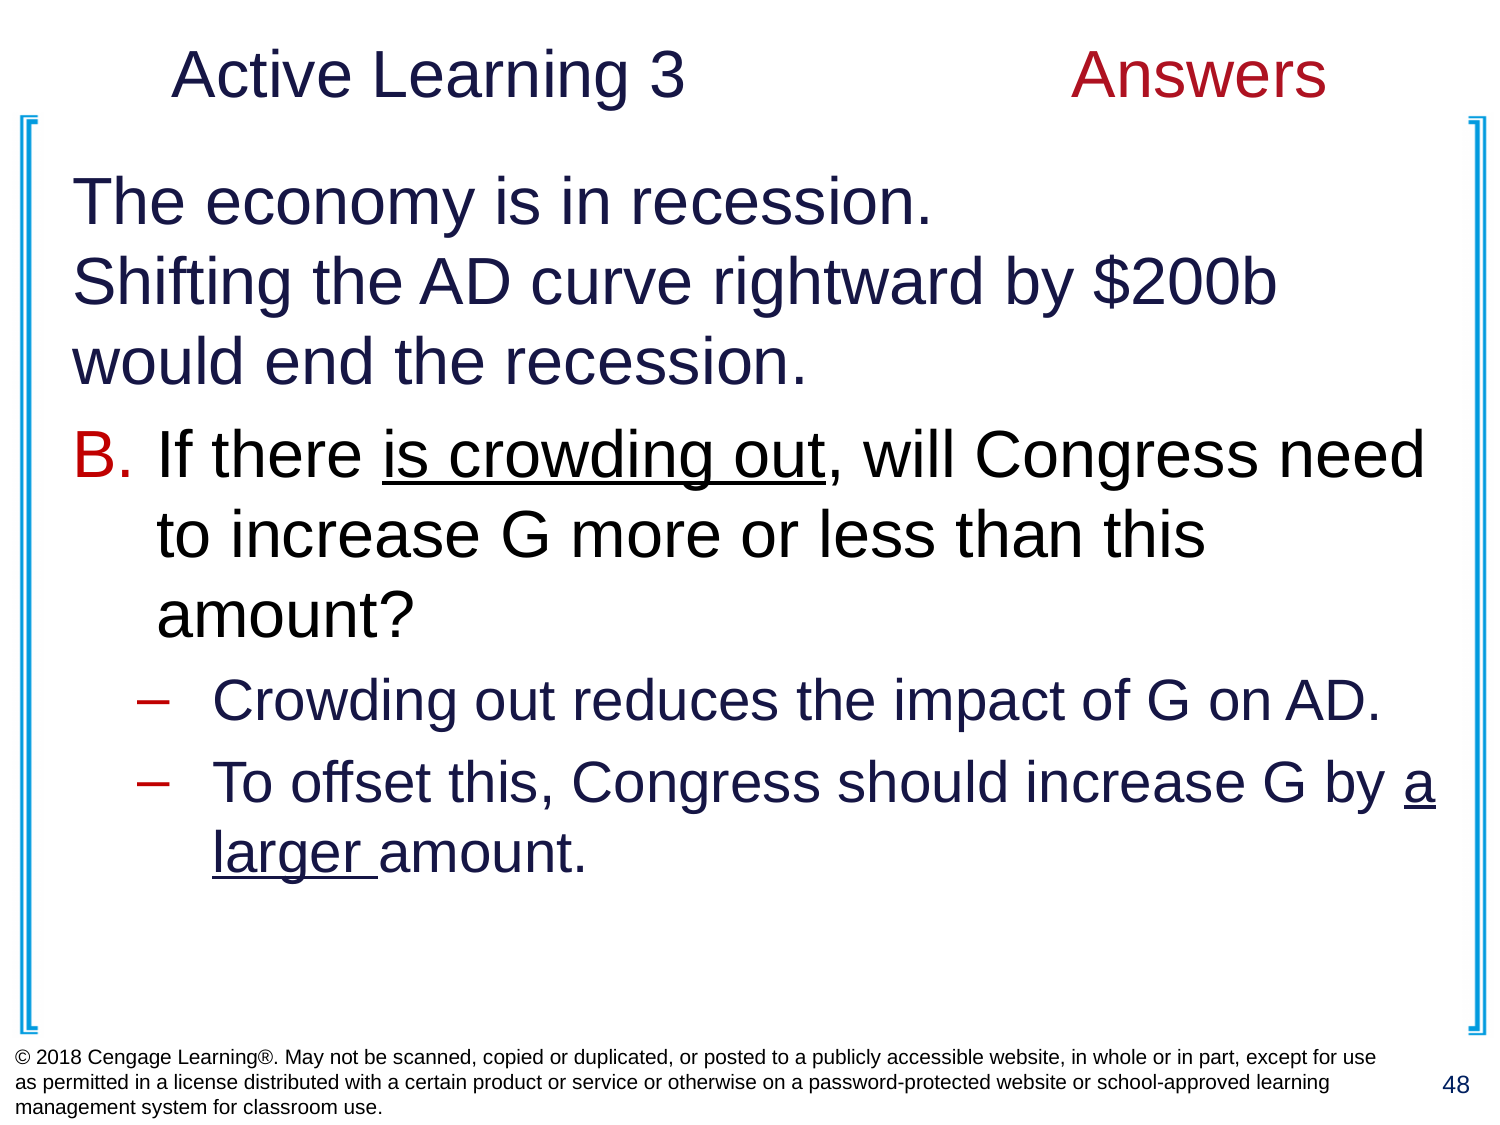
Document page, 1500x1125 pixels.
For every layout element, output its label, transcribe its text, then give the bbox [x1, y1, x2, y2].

title Active Learning 3 Answers [24, 16, 1475, 125]
picture [13, 113, 43, 1037]
footer © 2018 Cengage Learning®. May not be scanned, copied or duplicated, or posted to a publicly accessible website, in whole or in part, except for use as permitted in a license distributed with a certain product or service or otherwise on a password-protected website or school-approved learning management system for classroom use. [0, 1037, 1412, 1125]
picture [1463, 113, 1493, 1037]
list The economy is in recession. Shifting the AD curve rightward by $200b would end the recession. If there is crowding out, will Congress need to increase G more or less than this amount? Crowding out reduces the impact of G on AD. To offset this, Congress should increase G by a larger amount. [56, 149, 1455, 1058]
slide_number 48 [1412, 1060, 1500, 1125]
